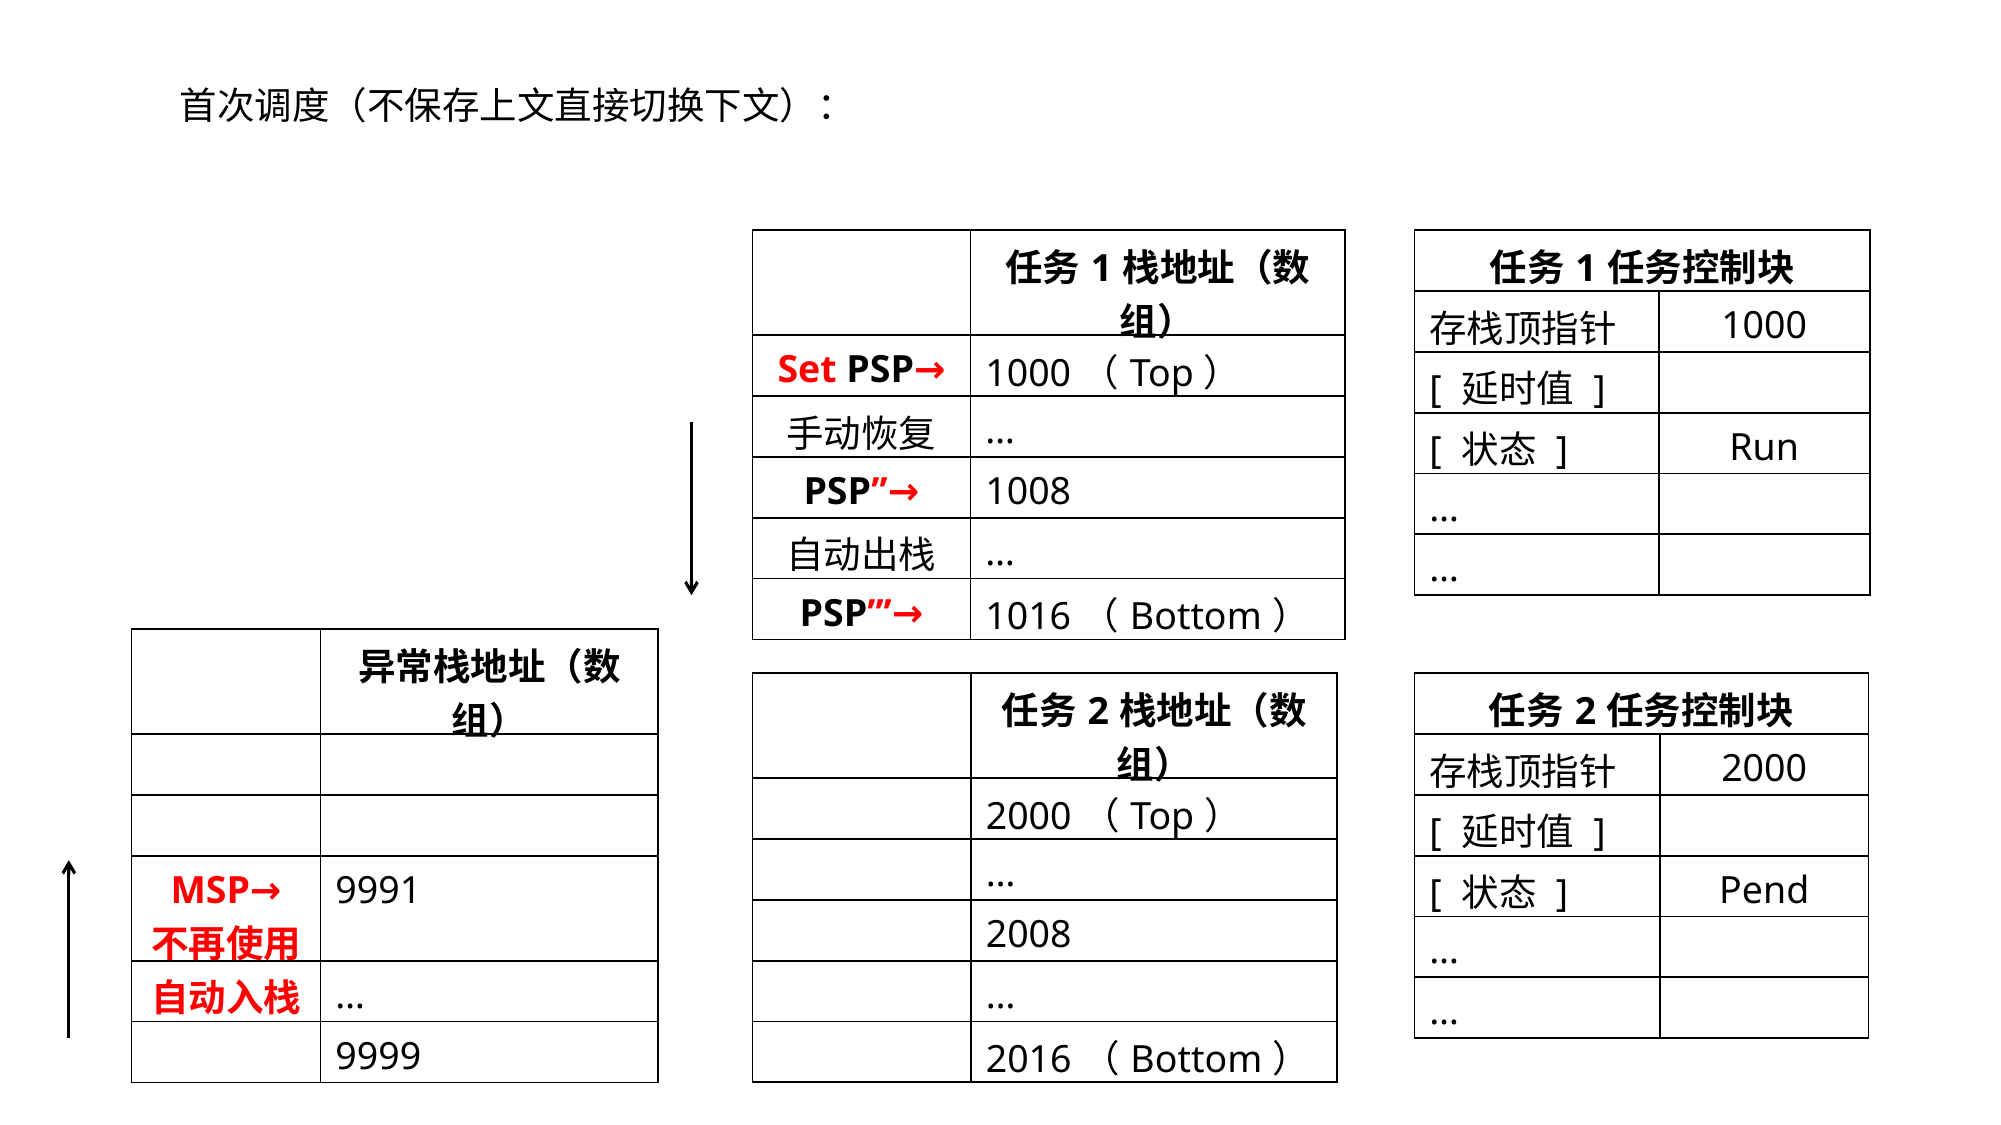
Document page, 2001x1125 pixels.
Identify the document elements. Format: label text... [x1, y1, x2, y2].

table_cell … [1415, 474, 1658, 533]
table_cell 1000（Top） [971, 336, 1344, 395]
table_cell 1008 [971, 458, 1344, 517]
table_cell 1016（Bottom） [971, 579, 1344, 639]
table_cell Set PSP→ [753, 336, 970, 395]
table_cell 2016（Bottom） [972, 1022, 1336, 1081]
table_cell … [972, 962, 1336, 1021]
table_cell … [972, 840, 1336, 899]
table_cell PSP’’’→ [753, 579, 970, 639]
table_cell … [321, 962, 657, 1021]
table_header [753, 674, 970, 777]
table_cell [1661, 917, 1868, 976]
table_cell [1661, 978, 1868, 1037]
table_cell [321, 796, 657, 855]
table_cell [1660, 474, 1869, 533]
table_cell [132, 796, 320, 855]
table_cell [1660, 353, 1869, 412]
table_cell [1660, 535, 1869, 594]
table_cell 2000（Top） [972, 779, 1336, 838]
table_cell Pend [1661, 857, 1868, 916]
table_cell MSP→ 不再使用 [132, 857, 320, 960]
table_cell 9991 [321, 857, 657, 960]
table_cell 1000 [1660, 292, 1869, 351]
table_cell [132, 1022, 320, 1082]
table_cell [321, 735, 657, 794]
table_cell 2008 [972, 901, 1336, 960]
table_cell 手动恢复 [753, 397, 970, 456]
table_cell … [1415, 978, 1659, 1037]
table_cell [1661, 796, 1868, 855]
table_cell [753, 1022, 970, 1081]
table_cell [753, 962, 970, 1021]
table_cell [ 延时值 ] [1415, 796, 1659, 855]
table_header 任务1任务控制块 [1415, 231, 1869, 290]
table_cell Run [1660, 414, 1869, 473]
table_cell [ 状态 ] [1415, 414, 1658, 473]
table_cell 自动出栈 [753, 519, 970, 578]
table_header 任务2任务控制块 [1415, 674, 1868, 733]
table_cell [ 状态 ] [1415, 857, 1659, 916]
table_header [753, 231, 970, 334]
table_cell 存栈顶指针 [1415, 735, 1659, 794]
table_cell [753, 779, 970, 838]
table_cell 存栈顶指针 [1415, 292, 1658, 351]
table_cell … [1415, 917, 1659, 976]
table_header [132, 630, 320, 733]
table_cell … [971, 397, 1344, 456]
table_cell [753, 840, 970, 899]
table_cell … [971, 519, 1344, 578]
table_cell [753, 901, 970, 960]
text_box 首次调度（不保存上文直接切换下文）： [165, 74, 870, 134]
table_header 任务1栈地址（数组） [971, 231, 1344, 334]
table_header 任务2栈地址（数组） [972, 674, 1336, 777]
table_header 异常栈地址（数组） [321, 630, 657, 733]
table_cell [ 延时值 ] [1415, 353, 1658, 412]
table_cell … [1415, 535, 1658, 594]
table_cell 2000 [1661, 735, 1868, 794]
table_cell 自动入栈 [132, 962, 320, 1021]
table_cell 9999 [321, 1022, 657, 1082]
table_cell [132, 735, 320, 794]
table_cell PSP’’→ [753, 458, 970, 517]
